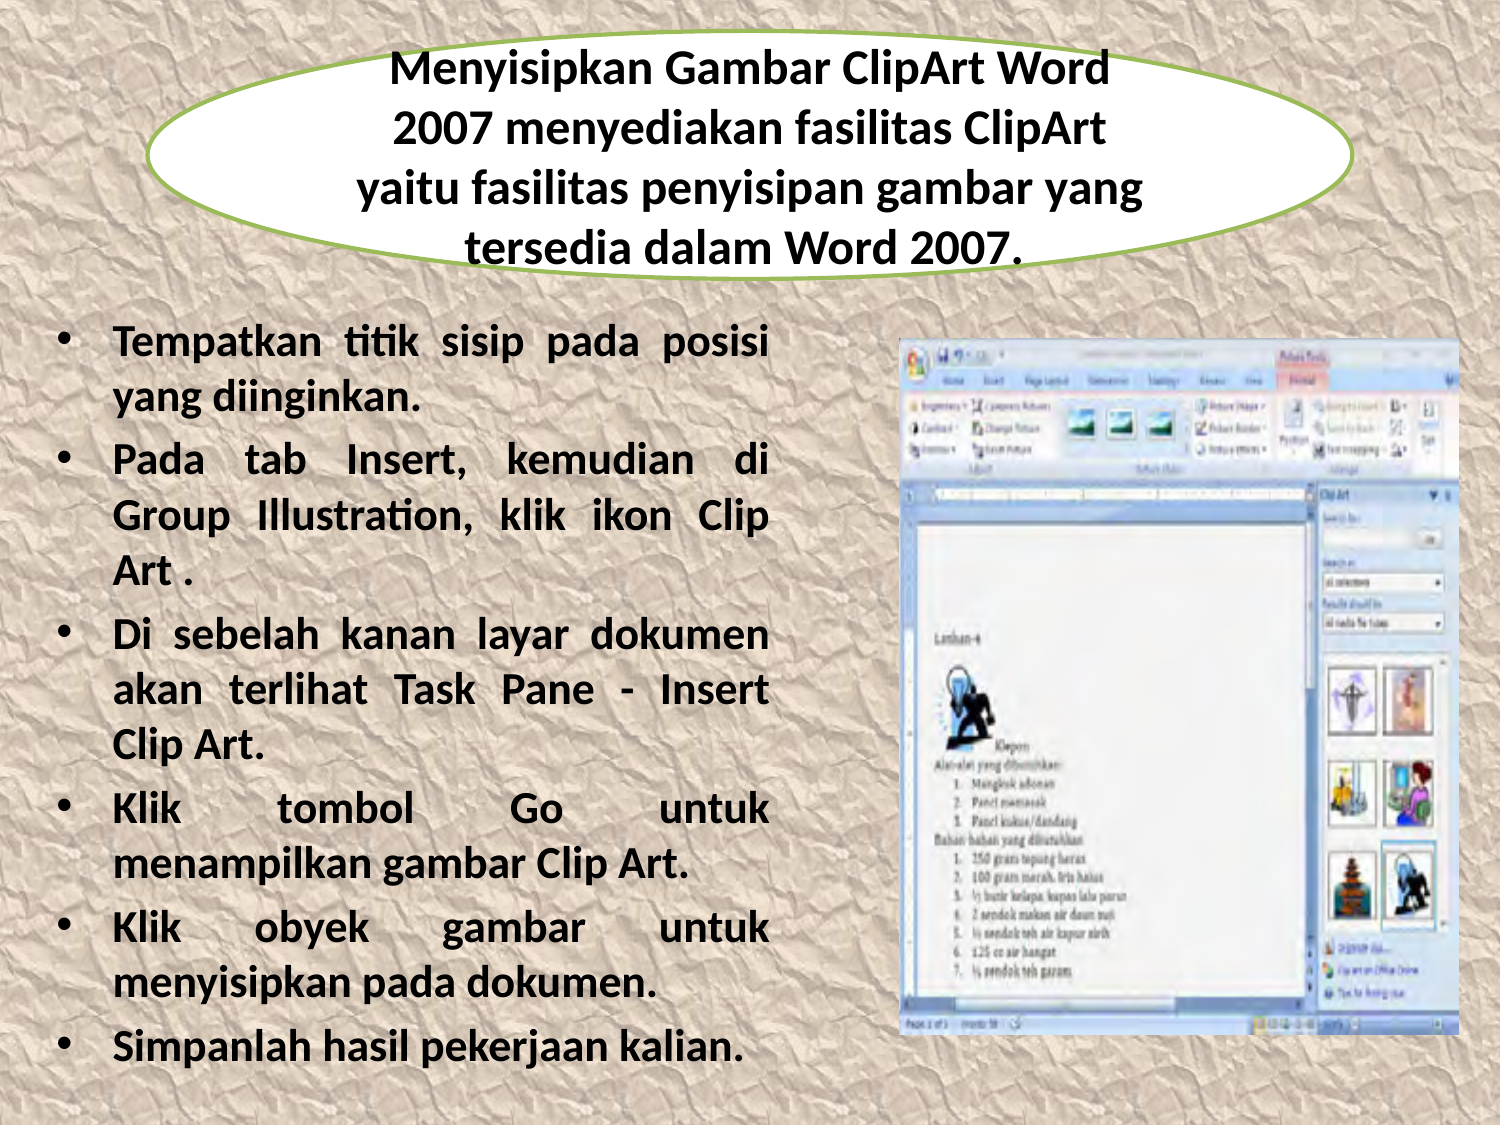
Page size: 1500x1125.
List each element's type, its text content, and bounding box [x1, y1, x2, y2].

text_box Menyisipkan Gambar ClipArt Word 2007 menyediakan fasilitas ClipArt yaitu fasilitas penyisipan gambar yang tersedia dalam Word 2007. [145, 28, 1355, 282]
list Tempatkan titik sisip pada posisi yang diinginkan. Pada tab Insert, kemudian di Group Illustration, klik ikon Clip Art . Di sebelah kanan layar dokumen akan terlihat Task Pane - Insert Clip Art. Klik tombol Go untuk menampilkan gambar Clip Art. Klik obyek gambar untuk menyisipkan pada dokumen. Simpanlah hasil pekerjaan kalian. [41, 302, 786, 1071]
picture [899, 337, 1459, 1036]
